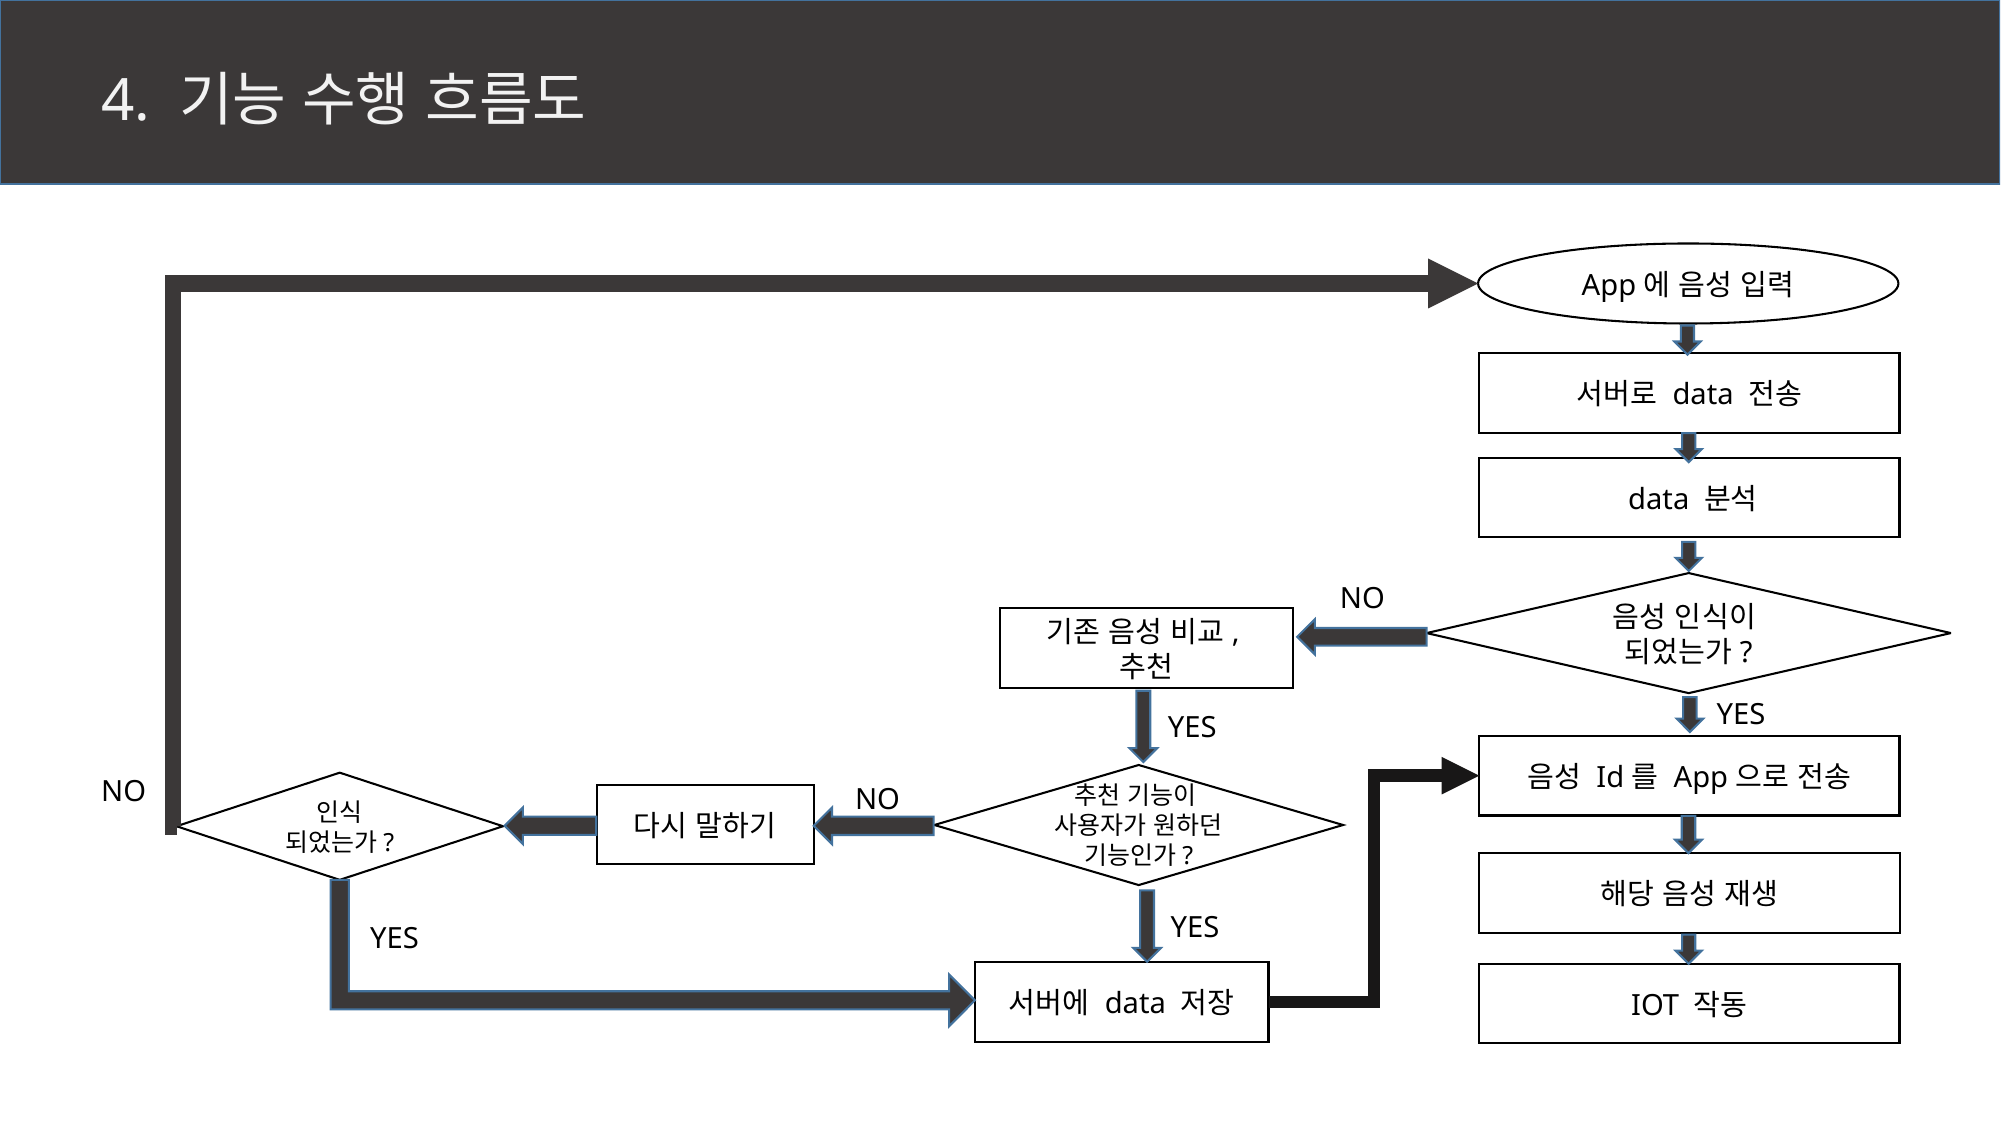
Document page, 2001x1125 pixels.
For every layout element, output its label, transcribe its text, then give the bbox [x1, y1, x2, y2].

text_box 4. 기능 수행 흐름도 [86, 44, 825, 141]
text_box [86, 243, 1951, 1044]
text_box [1268, 775, 1480, 1003]
